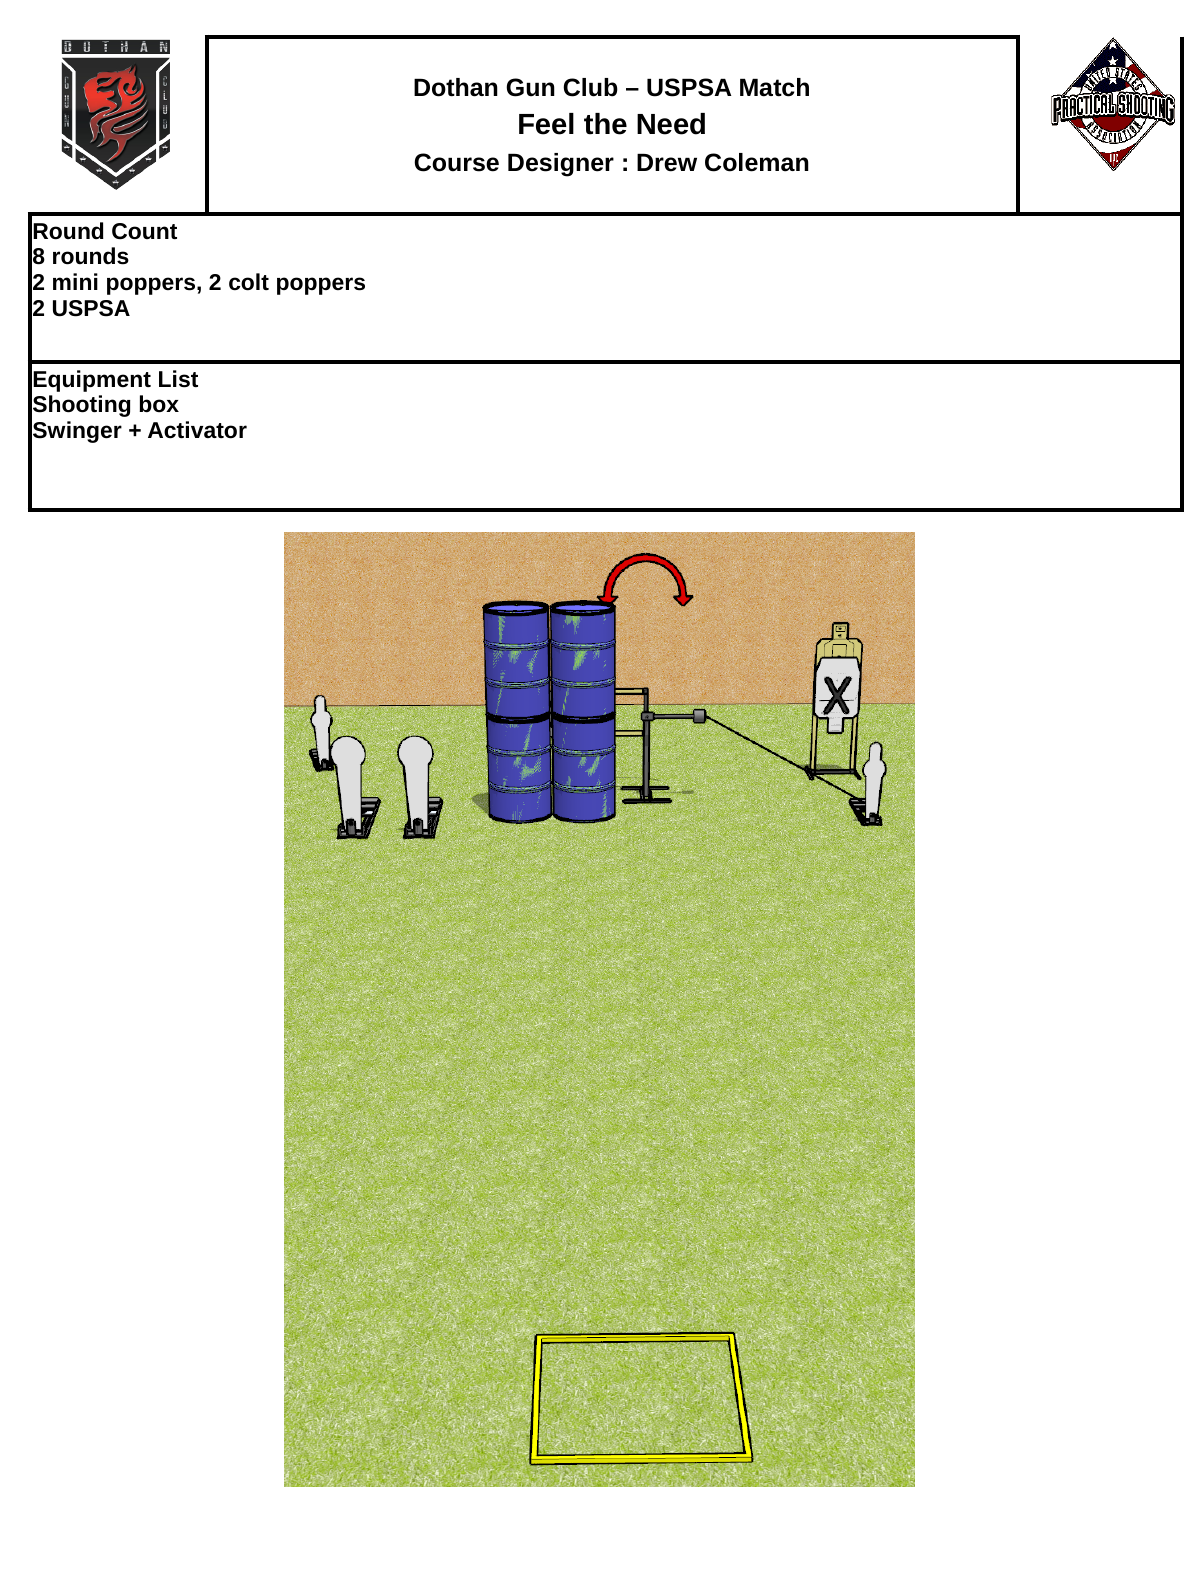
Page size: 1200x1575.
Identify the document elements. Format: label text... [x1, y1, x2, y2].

table_header Dothan Gun Club – USPSA Match Feel the Need Course Designer : Drew Coleman [209, 39, 1016, 212]
table_header [30, 37, 205, 212]
table_cell Round Count 8 rounds 2 mini poppers, 2 colt poppers 2 USPSA [32, 216, 1180, 360]
picture [58, 36, 173, 193]
picture [284, 532, 916, 1488]
table_header [1020, 37, 1180, 212]
picture [1044, 36, 1183, 175]
table_cell Equipment List Shooting box Swinger + Activator [32, 364, 1180, 508]
